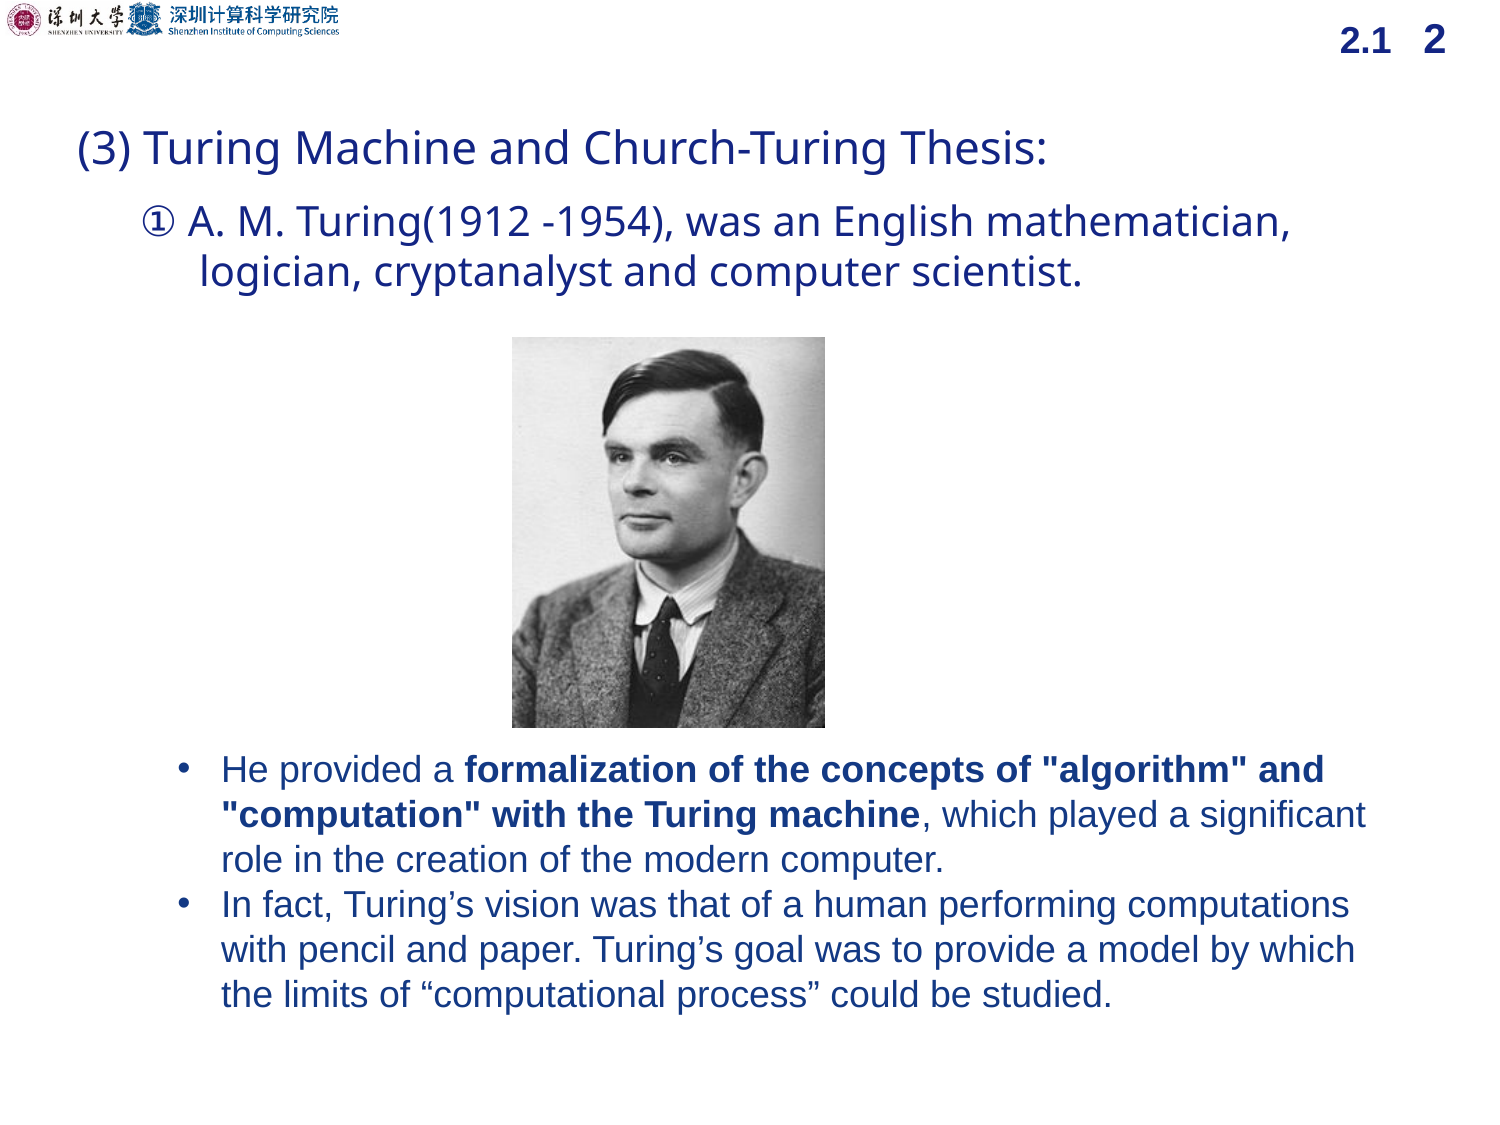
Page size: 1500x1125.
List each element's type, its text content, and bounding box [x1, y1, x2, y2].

picture [5, 1, 124, 36]
text_box He provided a formalization of the concepts of "algorithm" and "computation" with the Turing machine, which played a significant role in the creation of the modern computer. In fact, Turing’s vision was that of a human performing computations with pencil and paper. Turing’s goal was to provide a model by which the limits of “computational process” could be studied. [162, 737, 1400, 1023]
picture [125, 1, 340, 37]
text_box ① A. M. Turing(1912 -1954), was an English mathematician, logician, cryptanalyst and computer scientist. [124, 187, 1400, 303]
list (3) Turing Machine and Church-Turing Thesis: [62, 110, 1438, 1088]
picture [512, 337, 826, 729]
text_box 2.1 2 [1325, 0, 1500, 75]
